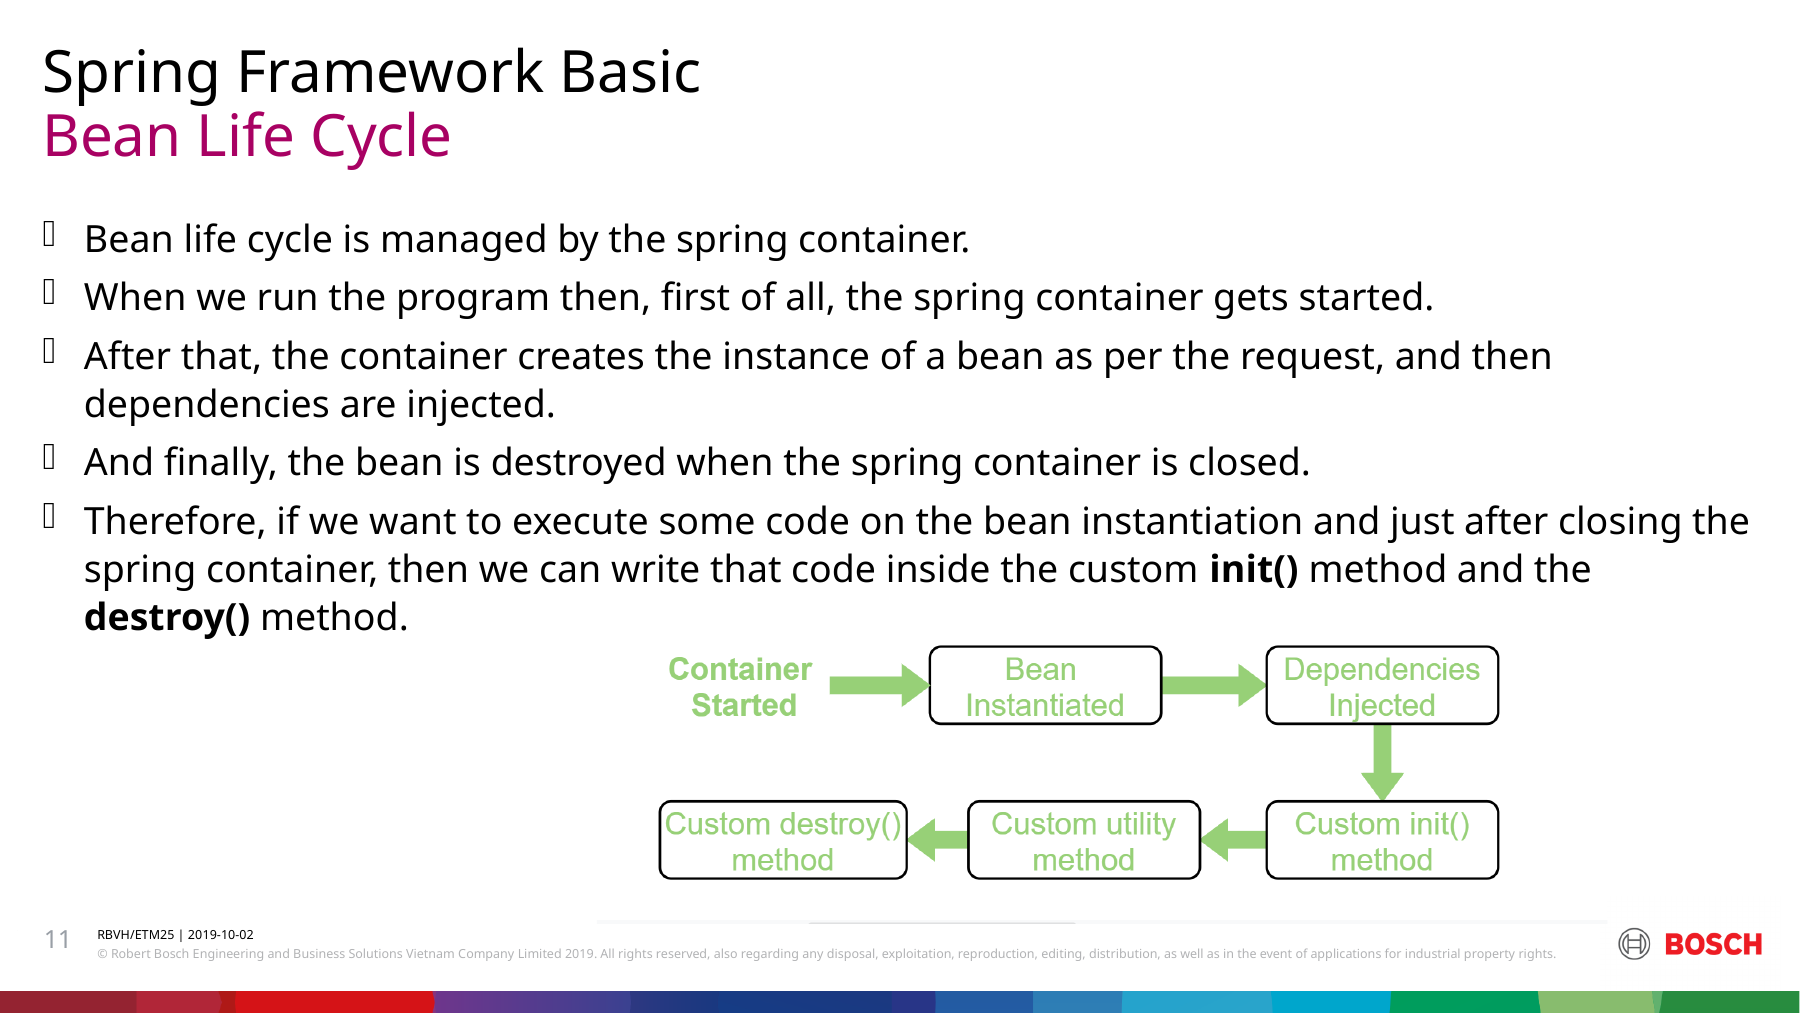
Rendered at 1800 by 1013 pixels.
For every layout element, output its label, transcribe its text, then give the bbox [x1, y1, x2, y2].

list Spring Framework Basic [42, 42, 1757, 107]
picture [0, 905, 1272, 1013]
slide_number 11 [43, 923, 92, 991]
picture [596, 597, 1800, 1013]
title Bean Life Cycle [42, 107, 1757, 171]
list Bean life cycle is managed by the spring container. When we run the program then, first of all, the spring container gets started. After that, the container creates the instance of a bean as per the request, and then dependencies are injected. And finally, the bean is destroyed when the spring container is closed. Therefore, if we want to execute some code on the bean instantiation and just after closing the spring container, then we can write that code inside the custom init() method and the destroy() method. [42, 211, 1757, 504]
